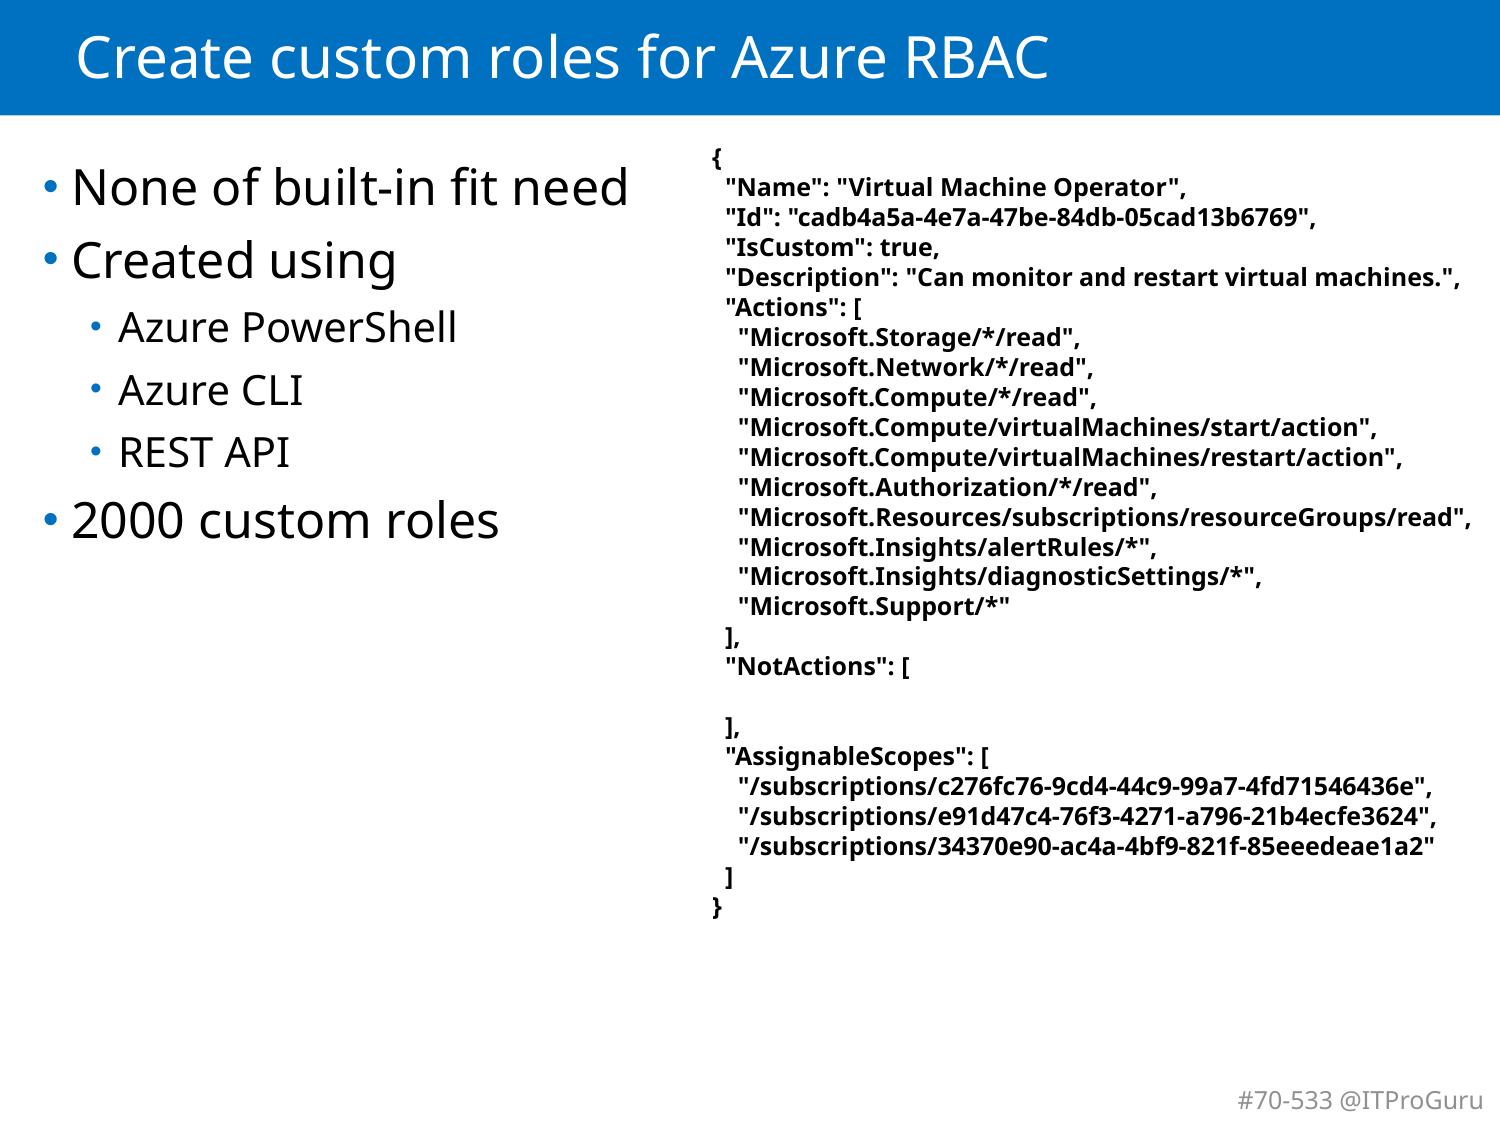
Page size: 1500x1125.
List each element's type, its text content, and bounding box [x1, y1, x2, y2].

list None of built-in fit need Created using Azure PowerShell Azure CLI REST API 2000 custom roles [42, 155, 698, 1001]
text_box { "Name": "Virtual Machine Operator", "Id": "cadb4a5a-4e7a-47be-84db-05cad13b6769", "IsCustom": true, "Description": "Can monitor and restart virtual machines.", "Actions": [ "Microsoft.Storage/*/read", "Microsoft.Network/*/read", "Microsoft.Compute/*/read", "Microsoft.Compute/virtualMachines/start/action", "Microsoft.Compute/virtualMachines/restart/action", "Microsoft.Authorization/*/read", "Microsoft.Resources/subscriptions/resourceGroups/read", "Microsoft.Insights/alertRules/*", "Microsoft.Insights/diagnosticSettings/*", "Microsoft.Support/*" ], "NotActions": [ ], "AssignableScopes": [ "/subscriptions/c276fc76-9cd4-44c9-99a7-4fd71546436e", "/subscriptions/e91d47c4-76f3-4271-a796-21b4ecfe3624", "/subscriptions/34370e90-ac4a-4bf9-821f-85eeedeae1a2" ] } [697, 134, 1488, 928]
title Create custom roles for Azure RBAC [75, 0, 1351, 122]
